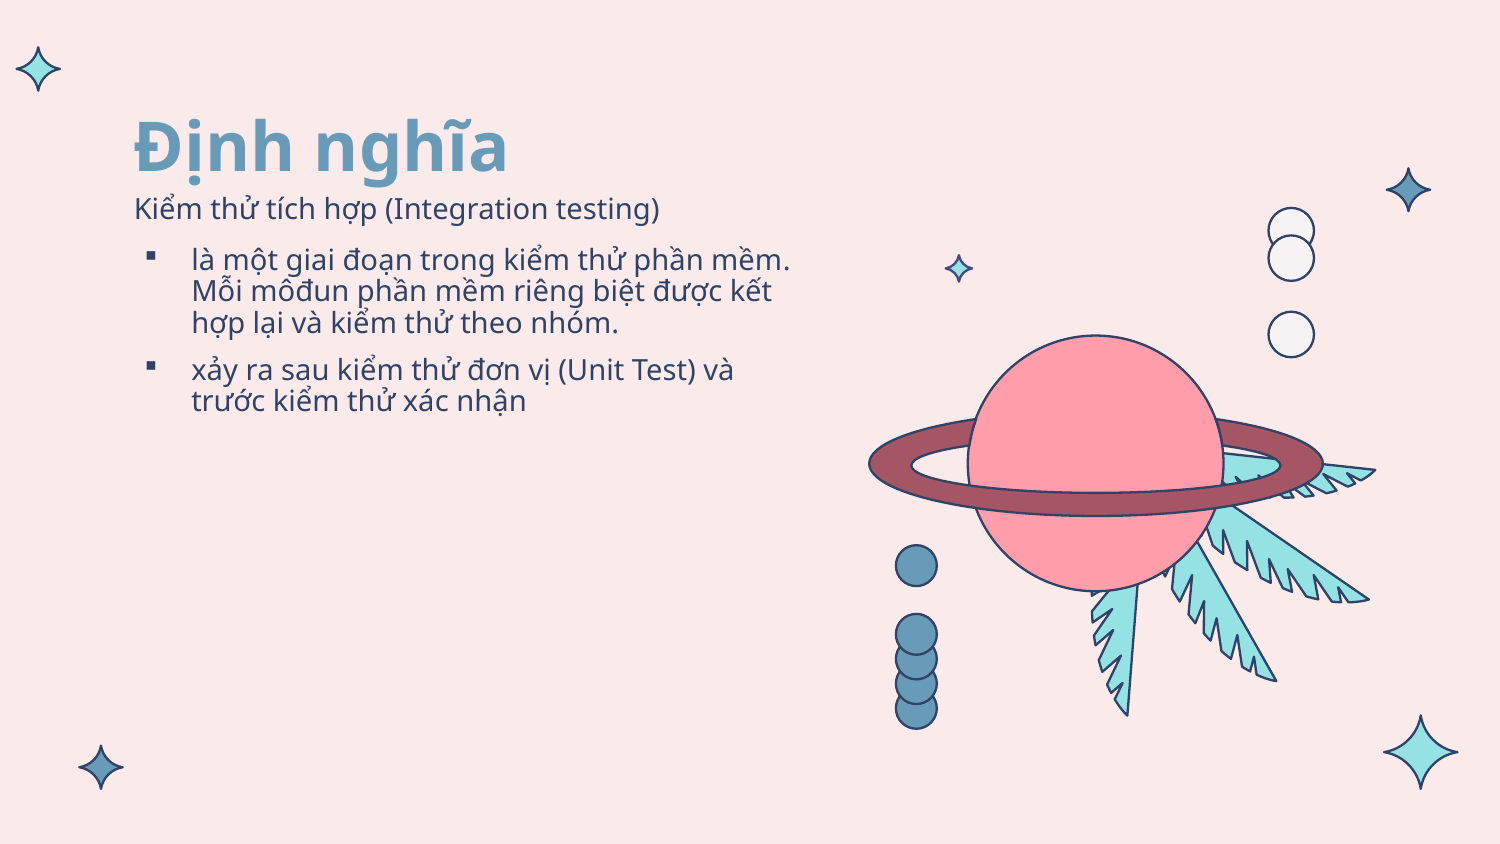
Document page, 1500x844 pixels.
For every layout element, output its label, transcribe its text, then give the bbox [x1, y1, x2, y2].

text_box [869, 335, 1323, 592]
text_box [1268, 207, 1314, 358]
list Kiểm thử tích hợp (Integration testing) [118, 187, 812, 247]
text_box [895, 545, 937, 729]
title Định nghĩa [118, 90, 1382, 208]
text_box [1086, 430, 1386, 702]
list là một giai đoạn trong kiểm thử phần mềm. Mỗi môđun phần mềm riêng biệt được kết hợp lại và kiểm thử theo nhóm. xảy ra sau kiểm thử đơn vị (Unit Test) và trước kiểm thử xác nhận [129, 237, 823, 614]
